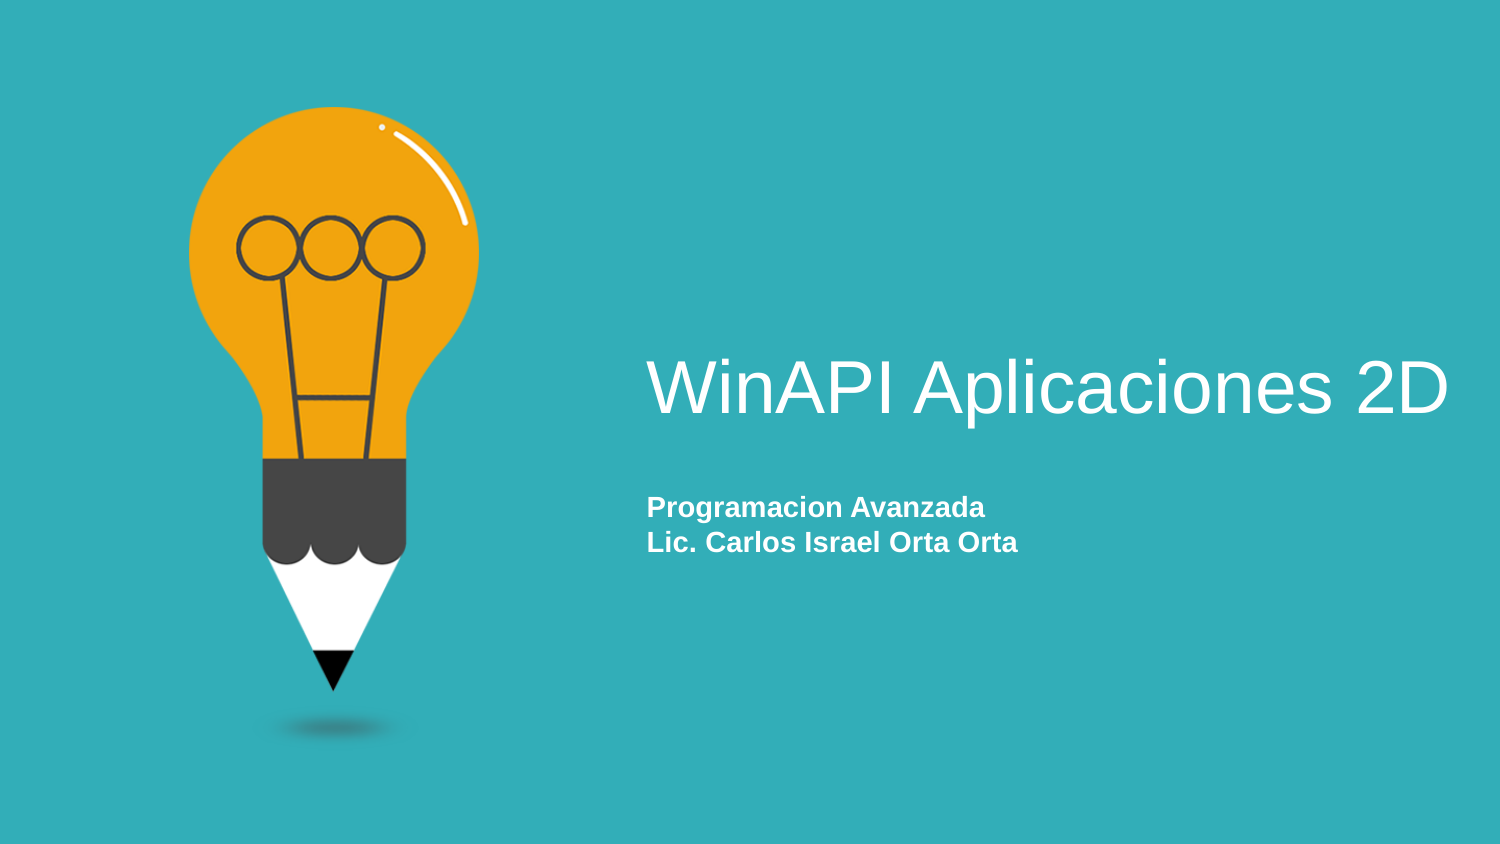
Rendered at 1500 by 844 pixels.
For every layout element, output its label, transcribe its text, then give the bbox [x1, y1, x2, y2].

picture [189, 107, 479, 751]
list Programacion Avanzada Lic. Carlos Israel Orta Orta [631, 483, 1500, 564]
list WinAPI Aplicaciones 2D [631, 294, 1500, 472]
